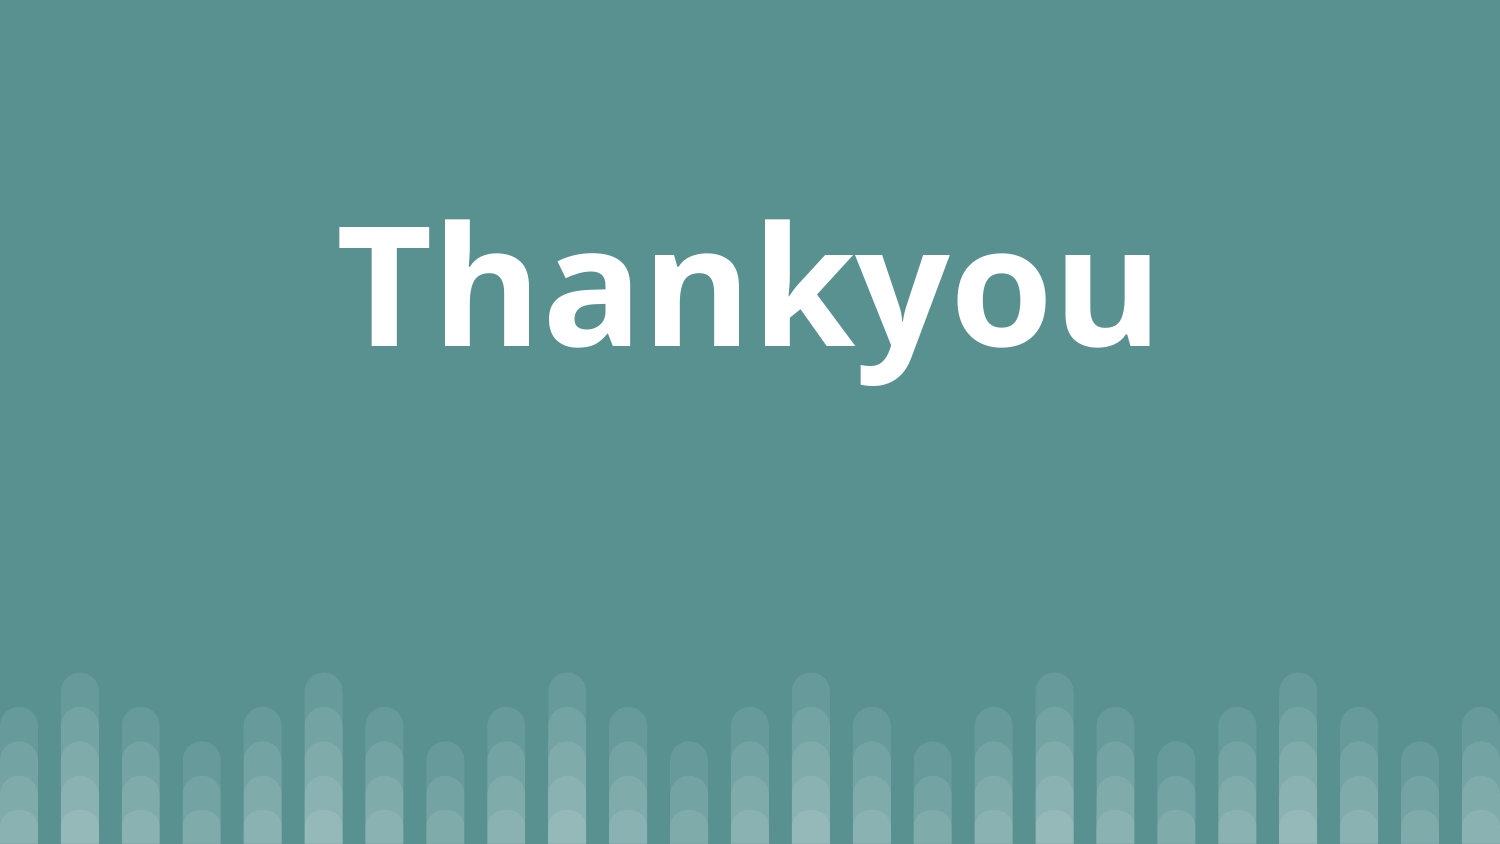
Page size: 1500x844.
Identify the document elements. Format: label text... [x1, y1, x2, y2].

title Thankyou [227, 126, 1273, 433]
